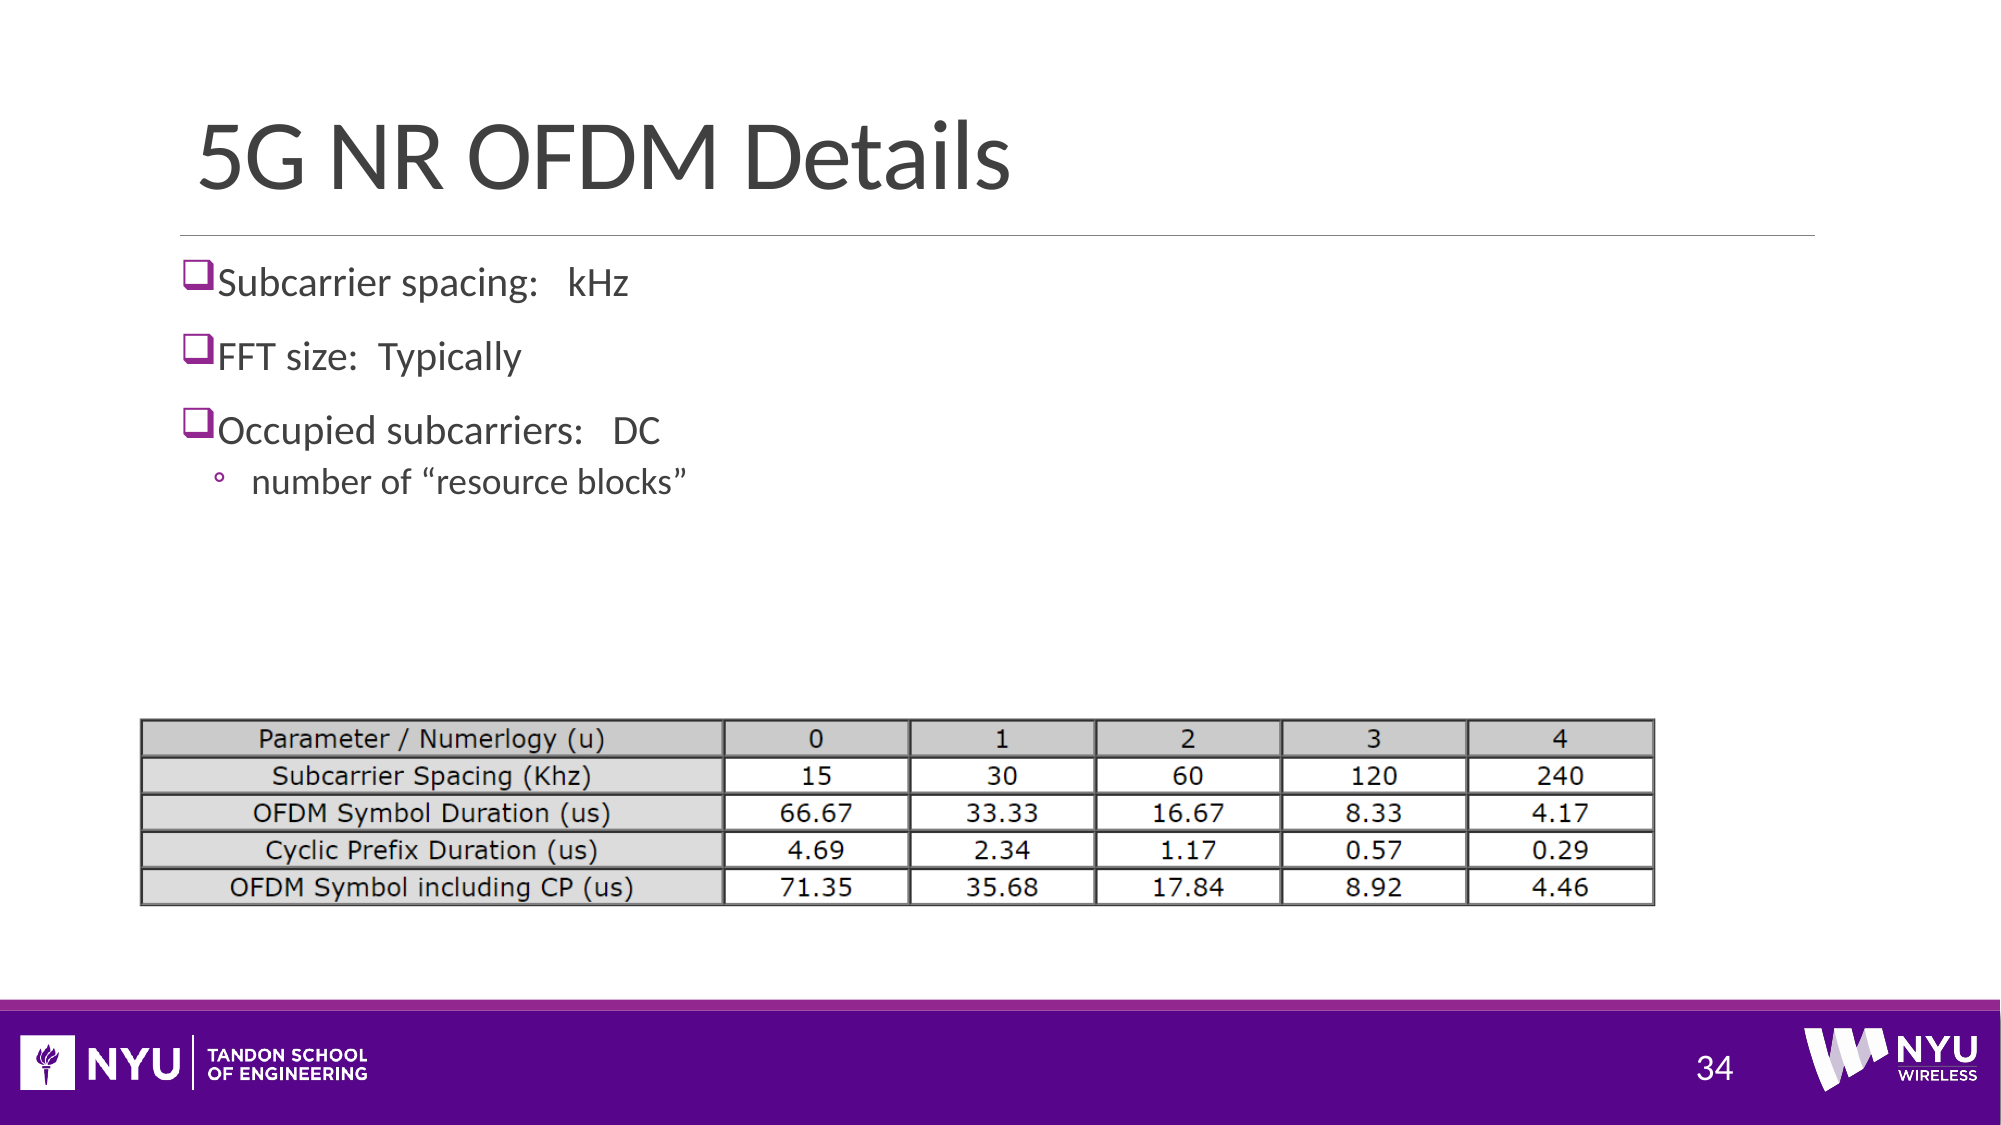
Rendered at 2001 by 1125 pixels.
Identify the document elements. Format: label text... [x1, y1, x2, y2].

slide_number 34 [1533, 1035, 1749, 1096]
title 5G NR OFDM Details [180, 47, 1830, 218]
picture [129, 690, 1777, 952]
